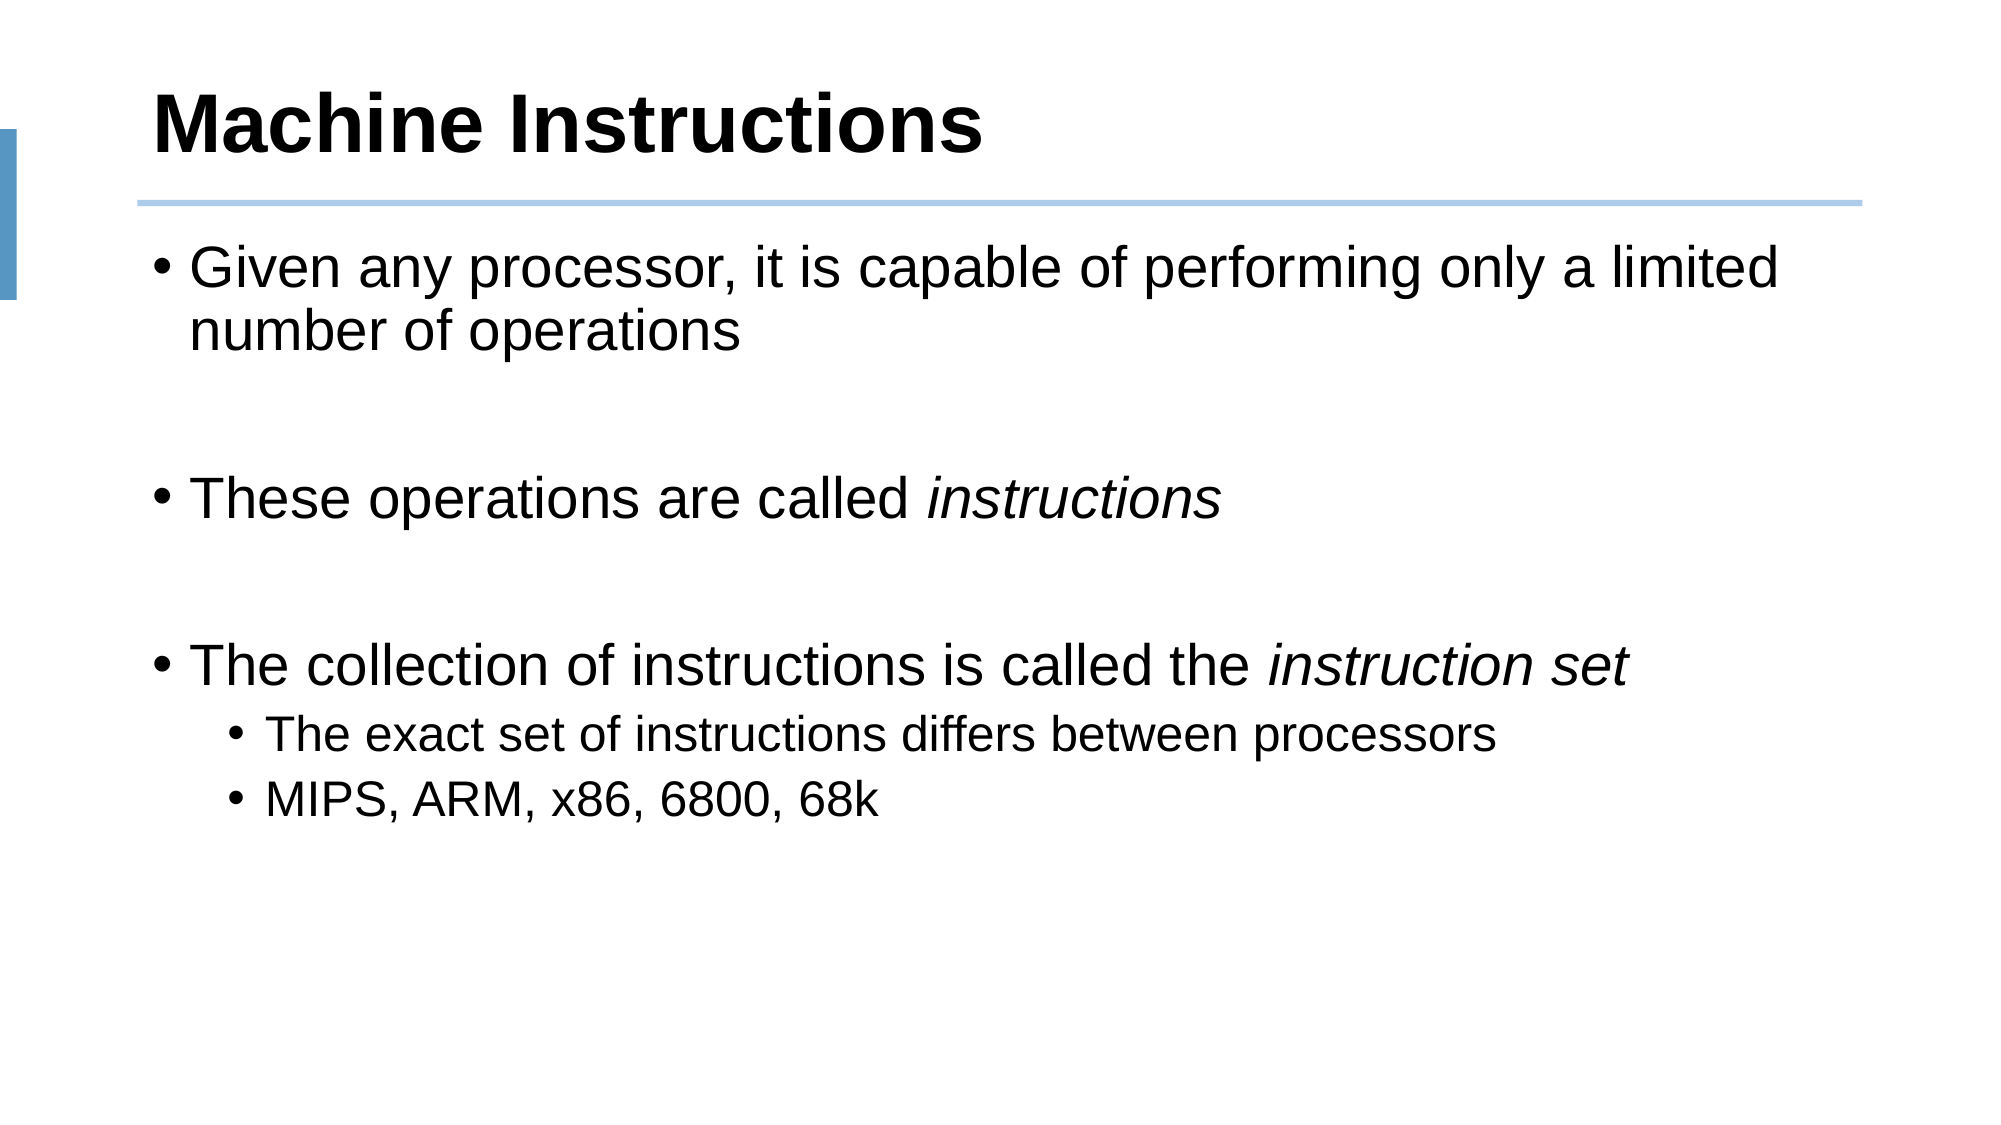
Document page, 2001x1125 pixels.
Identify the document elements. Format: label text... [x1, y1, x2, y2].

list Given any processor, it is capable of performing only a limited number of operations These operations are called instructions The collection of instructions is called the instruction set The exact set of instructions differs between processors MIPS, ARM, x86, 6800, 68k [137, 229, 1863, 1014]
title Machine Instructions [137, 42, 1863, 208]
